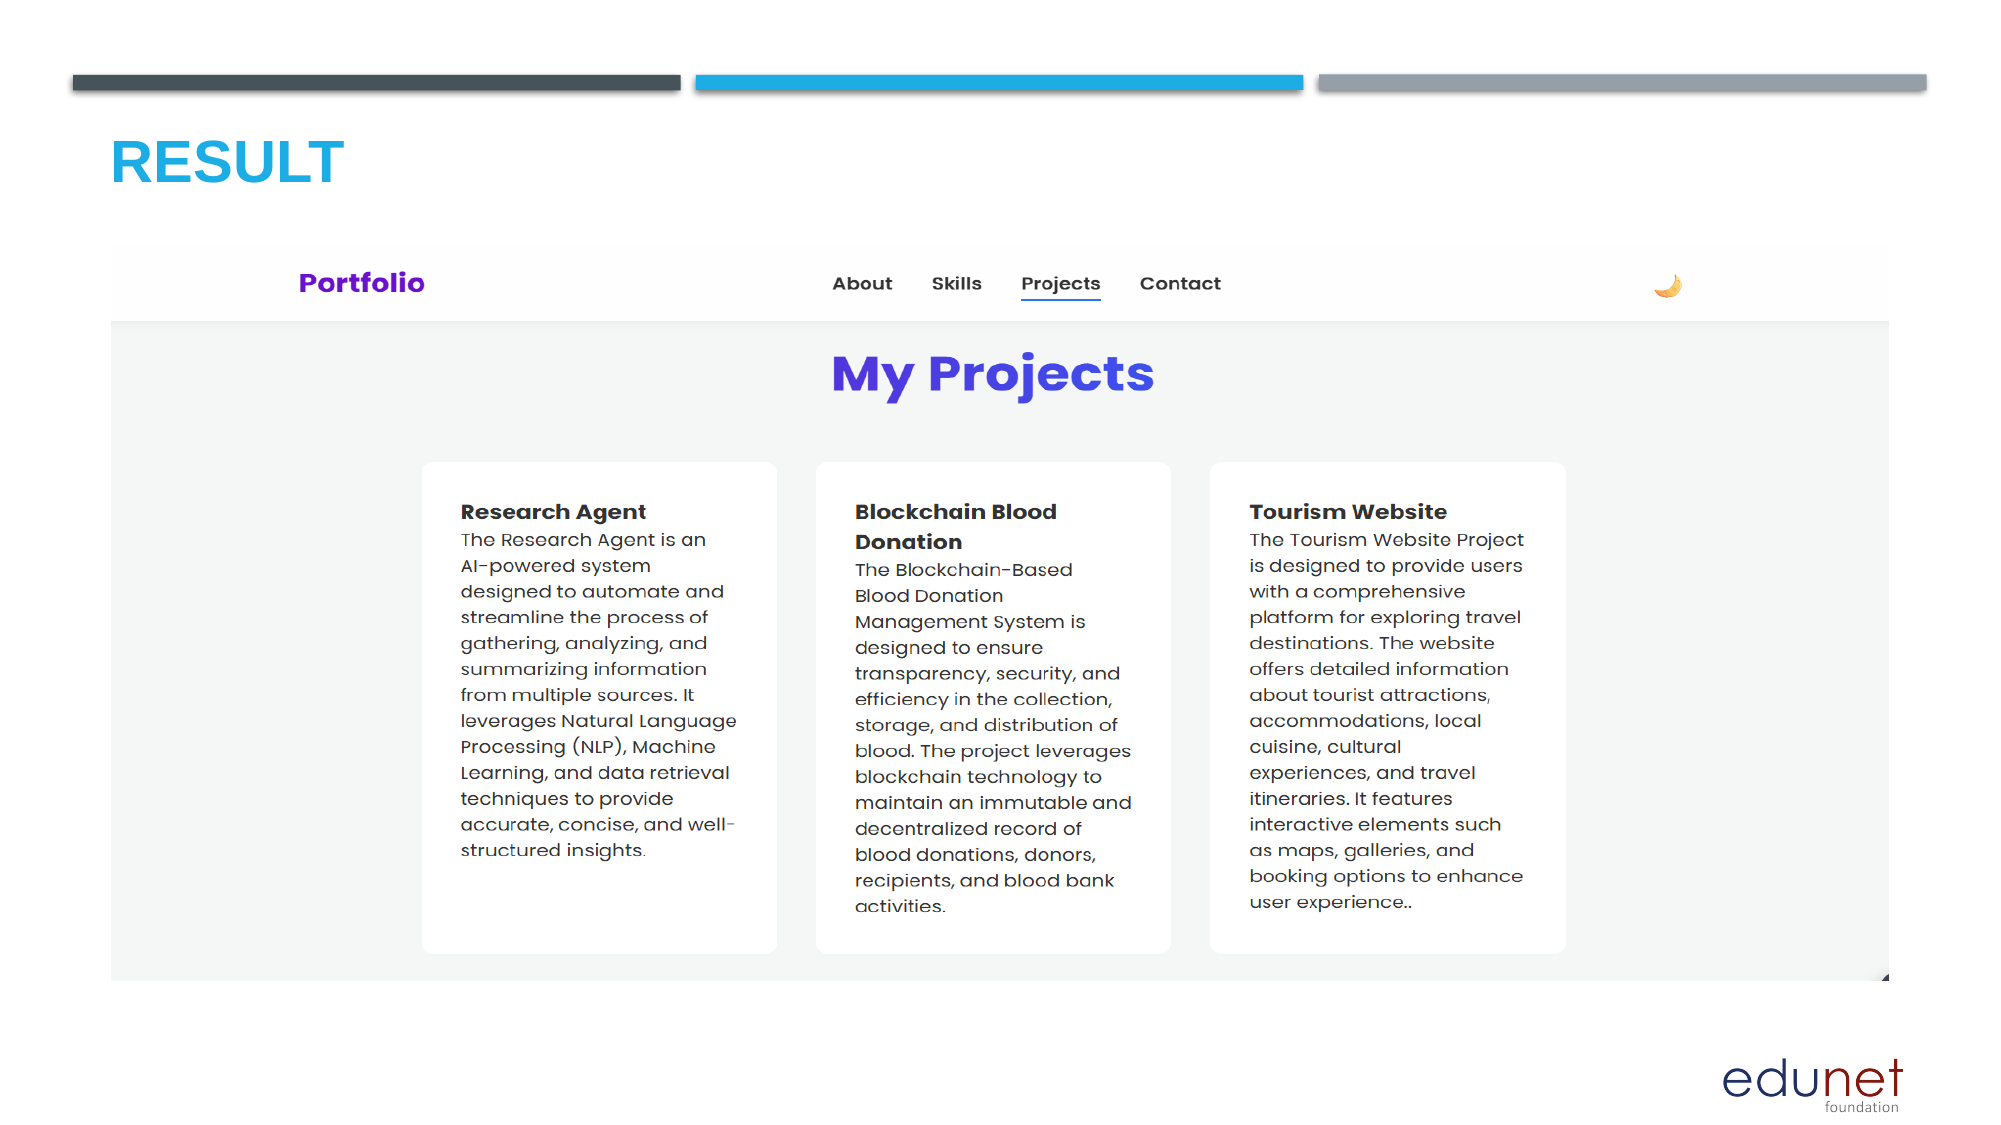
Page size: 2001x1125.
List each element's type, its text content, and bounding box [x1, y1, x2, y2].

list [110, 246, 1890, 981]
title Result [95, 115, 1905, 203]
picture [1719, 1056, 1905, 1116]
